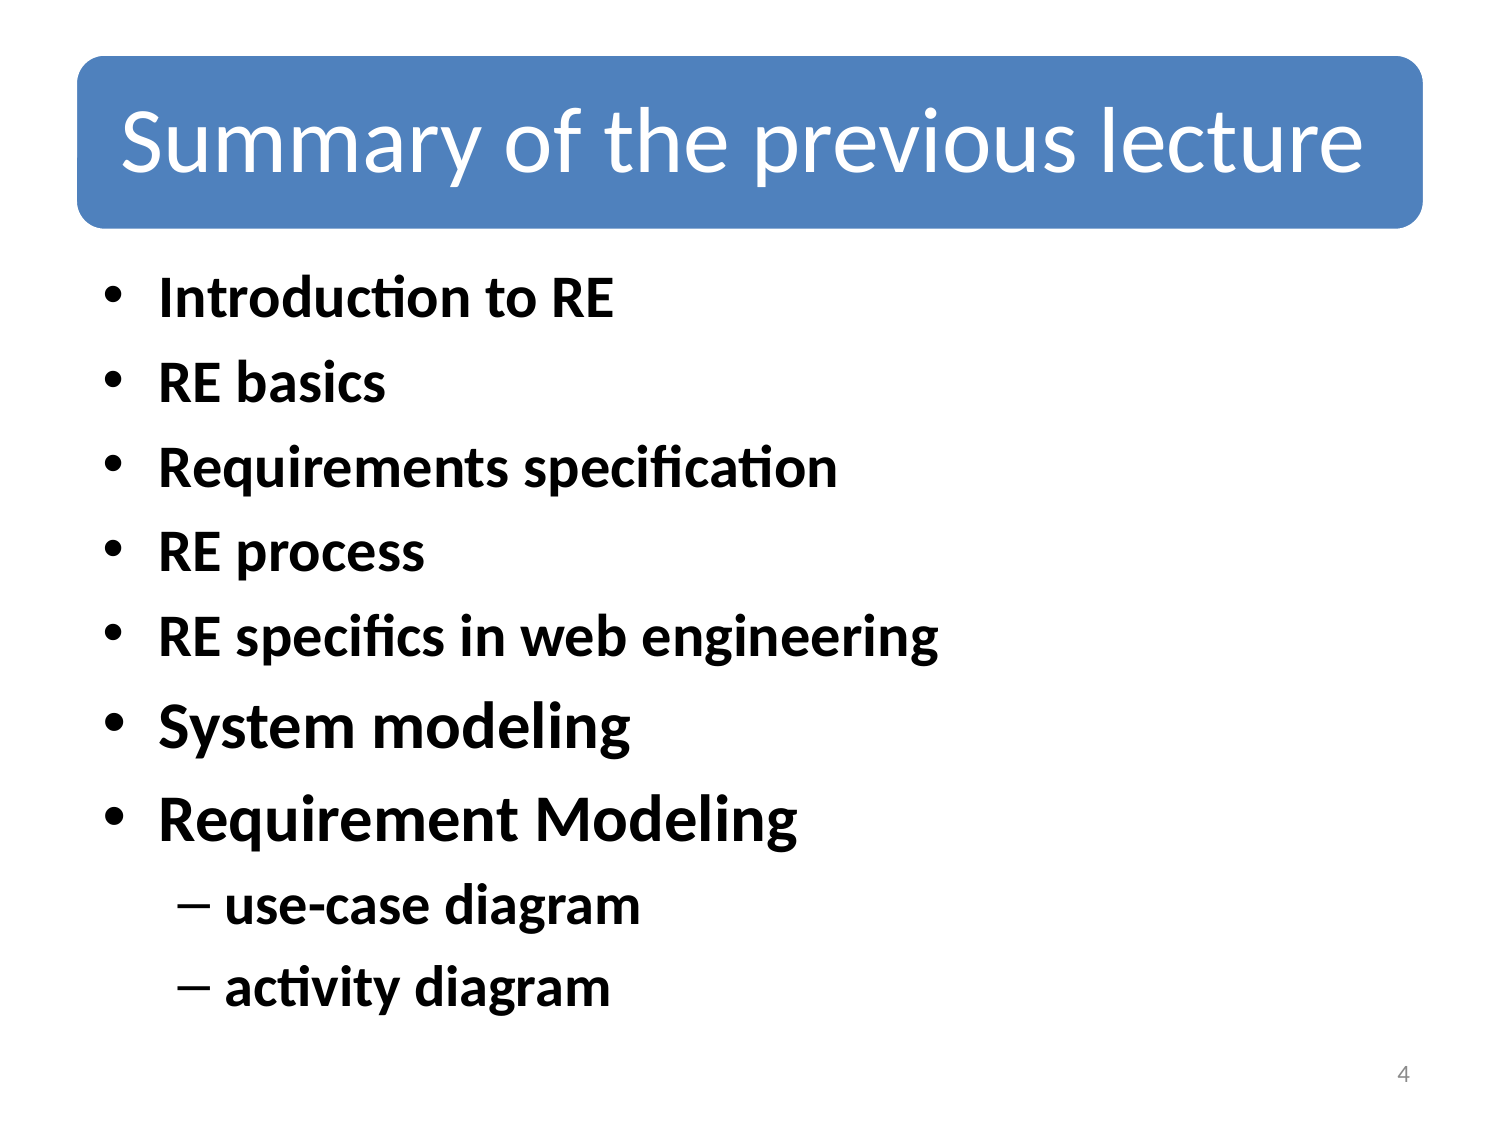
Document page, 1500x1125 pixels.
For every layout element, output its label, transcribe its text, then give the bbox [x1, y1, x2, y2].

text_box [74, 44, 1426, 233]
slide_number 4 [1074, 1042, 1425, 1103]
list Introduction to RE RE basics Requirements specification RE process RE specifics in web engineering System modeling Requirement Modeling use-case diagram activity diagram [87, 249, 1388, 1050]
